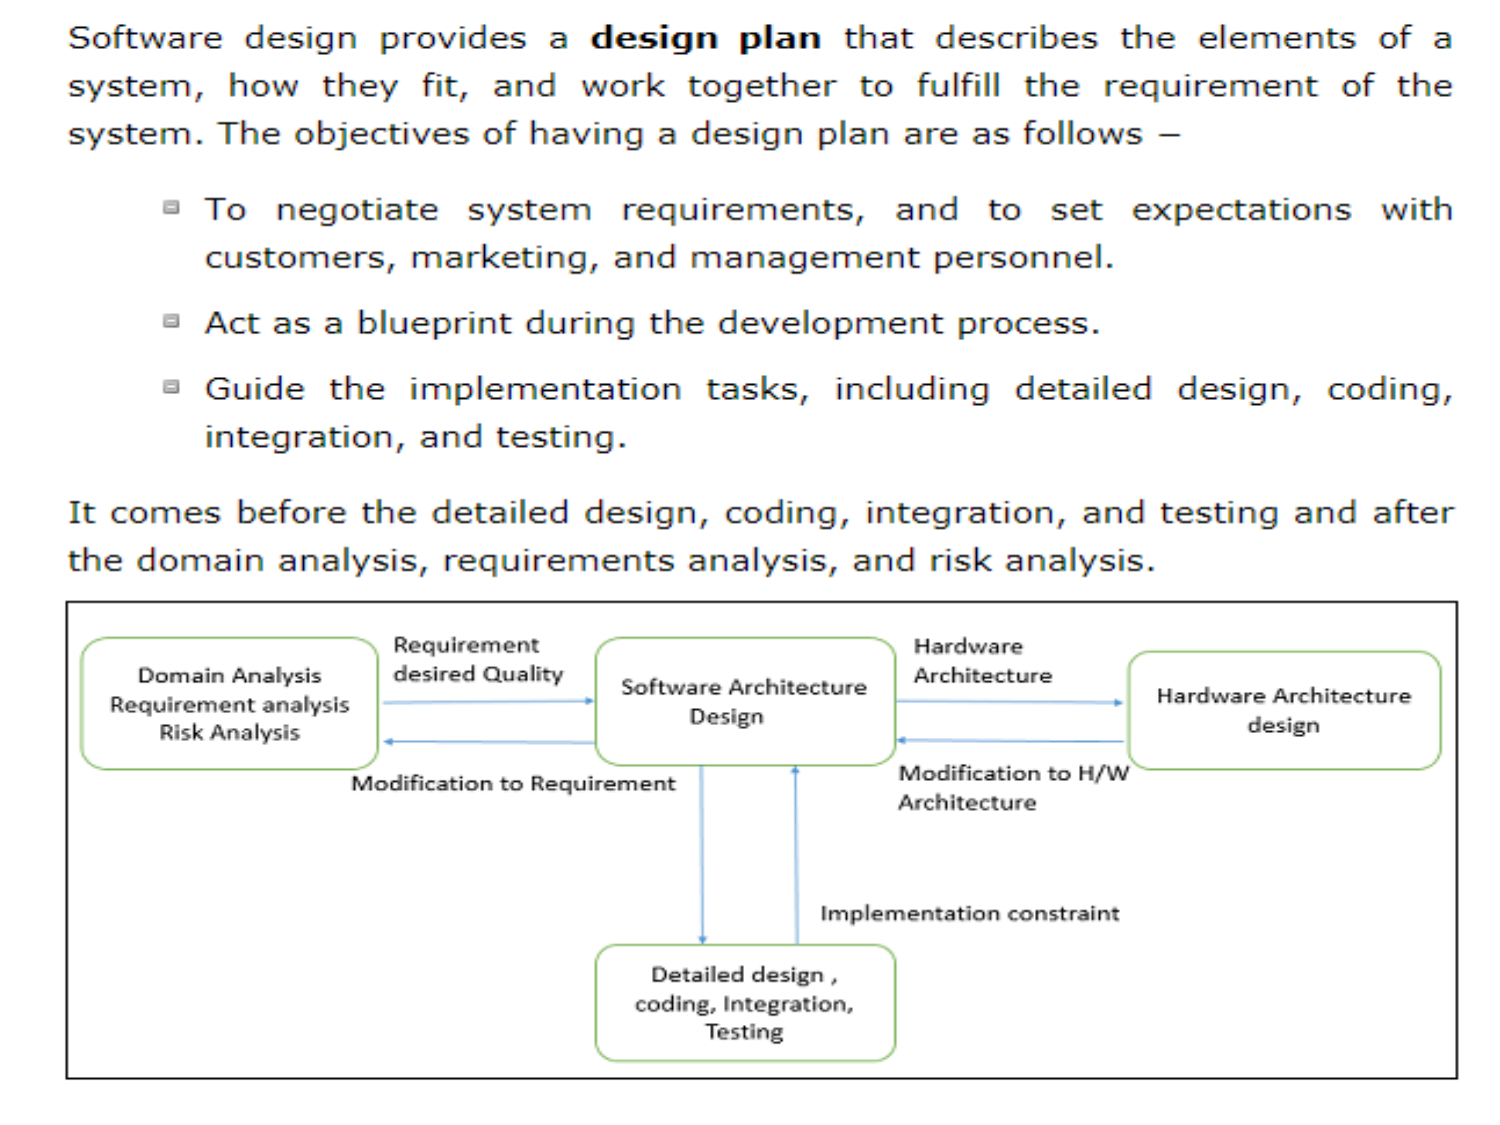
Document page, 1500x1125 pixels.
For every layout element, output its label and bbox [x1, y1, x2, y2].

list [49, 10, 1476, 1101]
